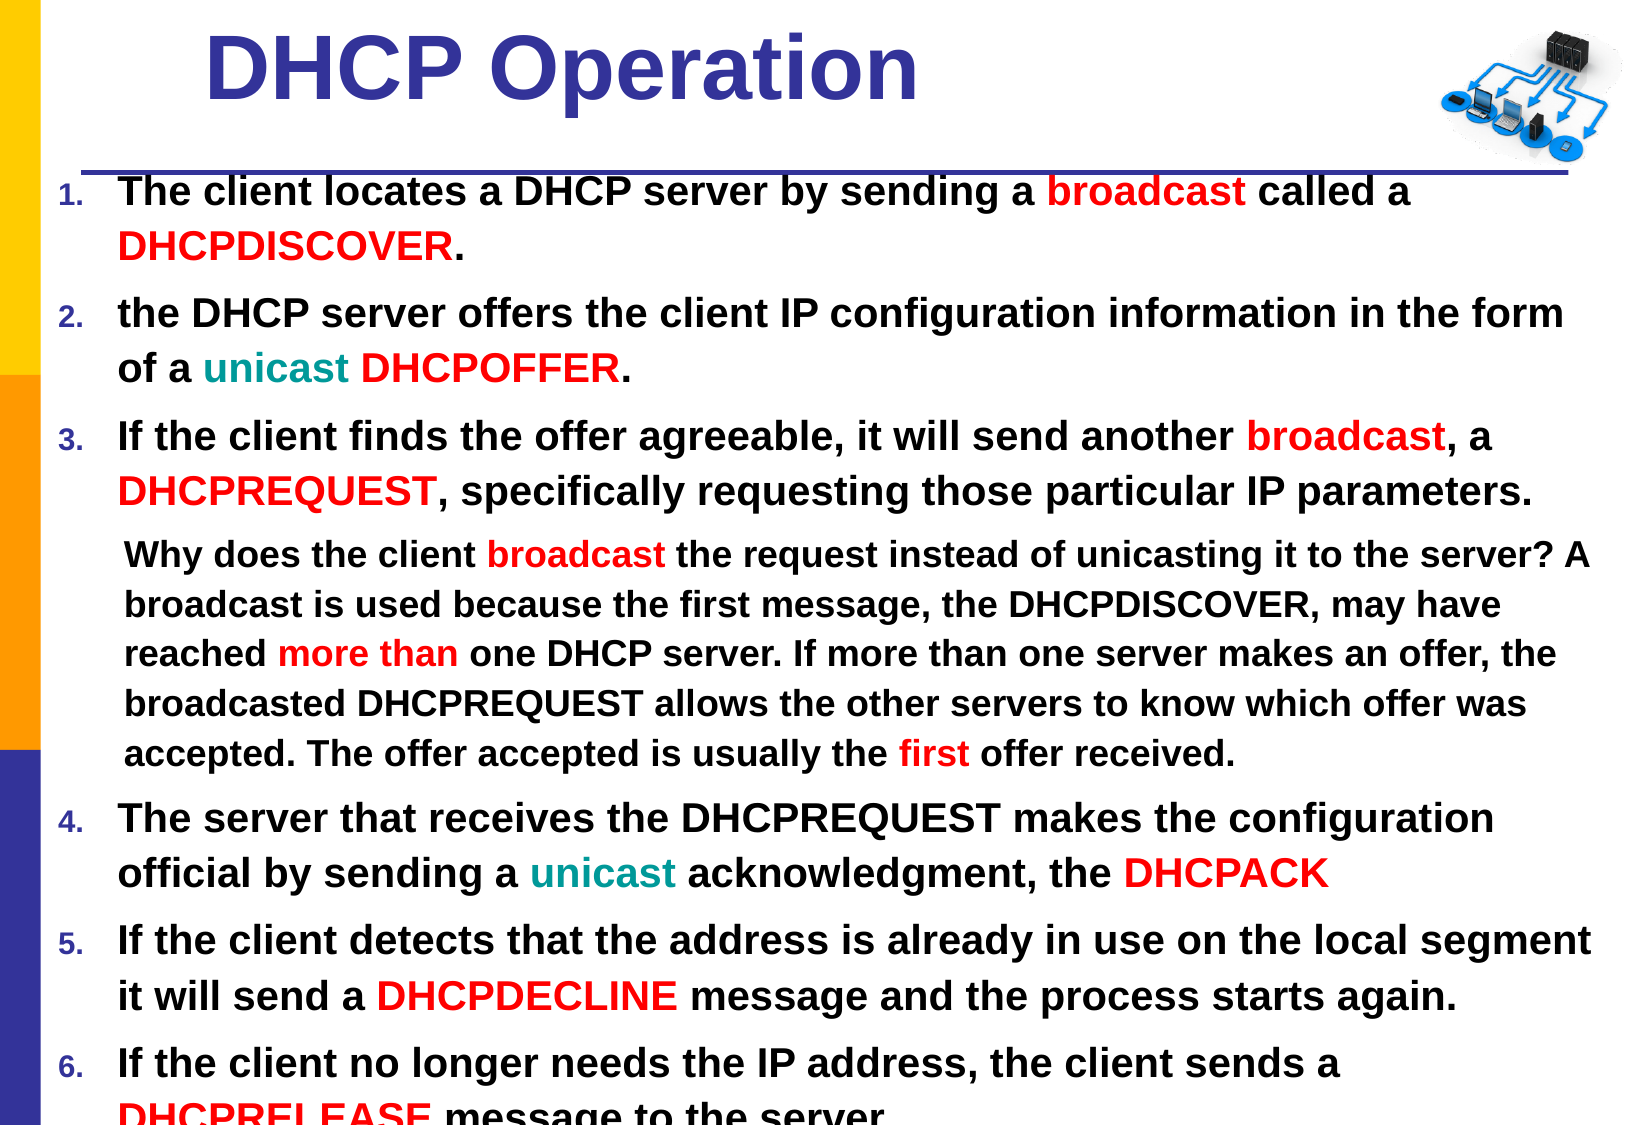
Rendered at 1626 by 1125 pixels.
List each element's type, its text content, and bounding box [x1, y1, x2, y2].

list The client locates a DHCP server by sending a broadcast called a DHCPDISCOVER. the DHCP server offers the client IP configuration information in the form of a unicast DHCPOFFER. If the client finds the offer agreeable, it will send another broadcast, a DHCPREQUEST, specifically requesting those particular IP parameters. Why does the client broadcast the request instead of unicasting it to the server? A broadcast is used because the first message, the DHCPDISCOVER, may have reached more than one DHCP server. If more than one server makes an offer, the broadcasted DHCPREQUEST allows the other servers to know which offer was accepted. The offer accepted is usually the first offer received. The server that receives the DHCPREQUEST makes the configuration official by sending a unicast acknowledgment, the DHCPACK If the client detects that the address is already in use on the local segment it will send a DHCPDECLINE message and the process starts again. If the client no longer needs the IP address, the client sends a DHCPRELEASE message to the server. [43, 151, 1620, 1125]
picture [1438, 30, 1624, 165]
title DHCP Operation [189, 0, 1575, 125]
